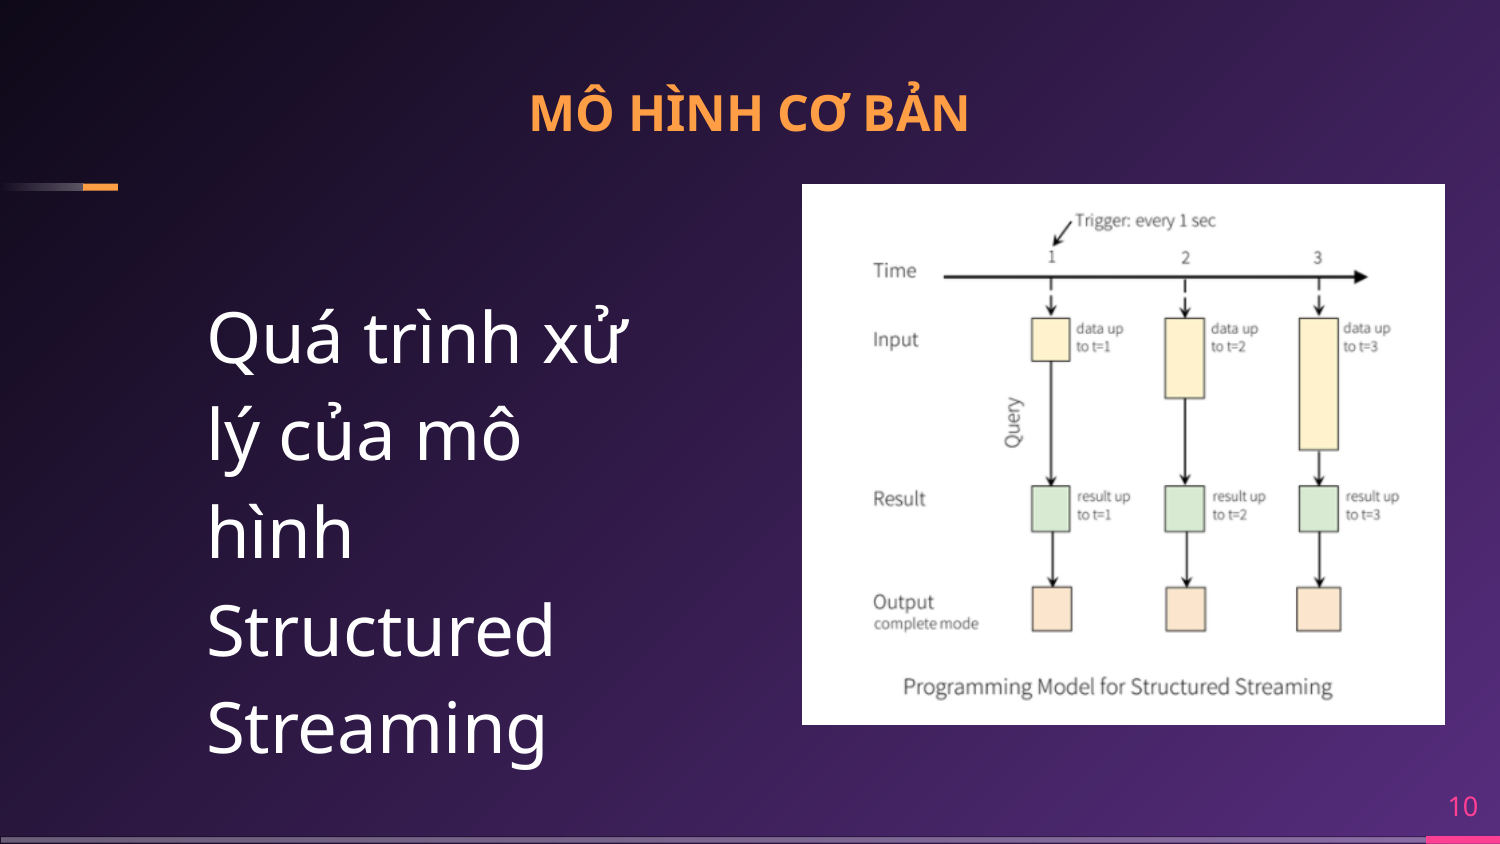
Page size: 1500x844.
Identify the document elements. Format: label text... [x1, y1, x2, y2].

title MÔ HÌNH CƠ BẢN [429, 77, 1071, 143]
picture [802, 184, 1445, 726]
list Quá trình xử lý của mô hình Structured Streaming [206, 279, 644, 660]
slide_number ‹#› [1426, 779, 1500, 837]
